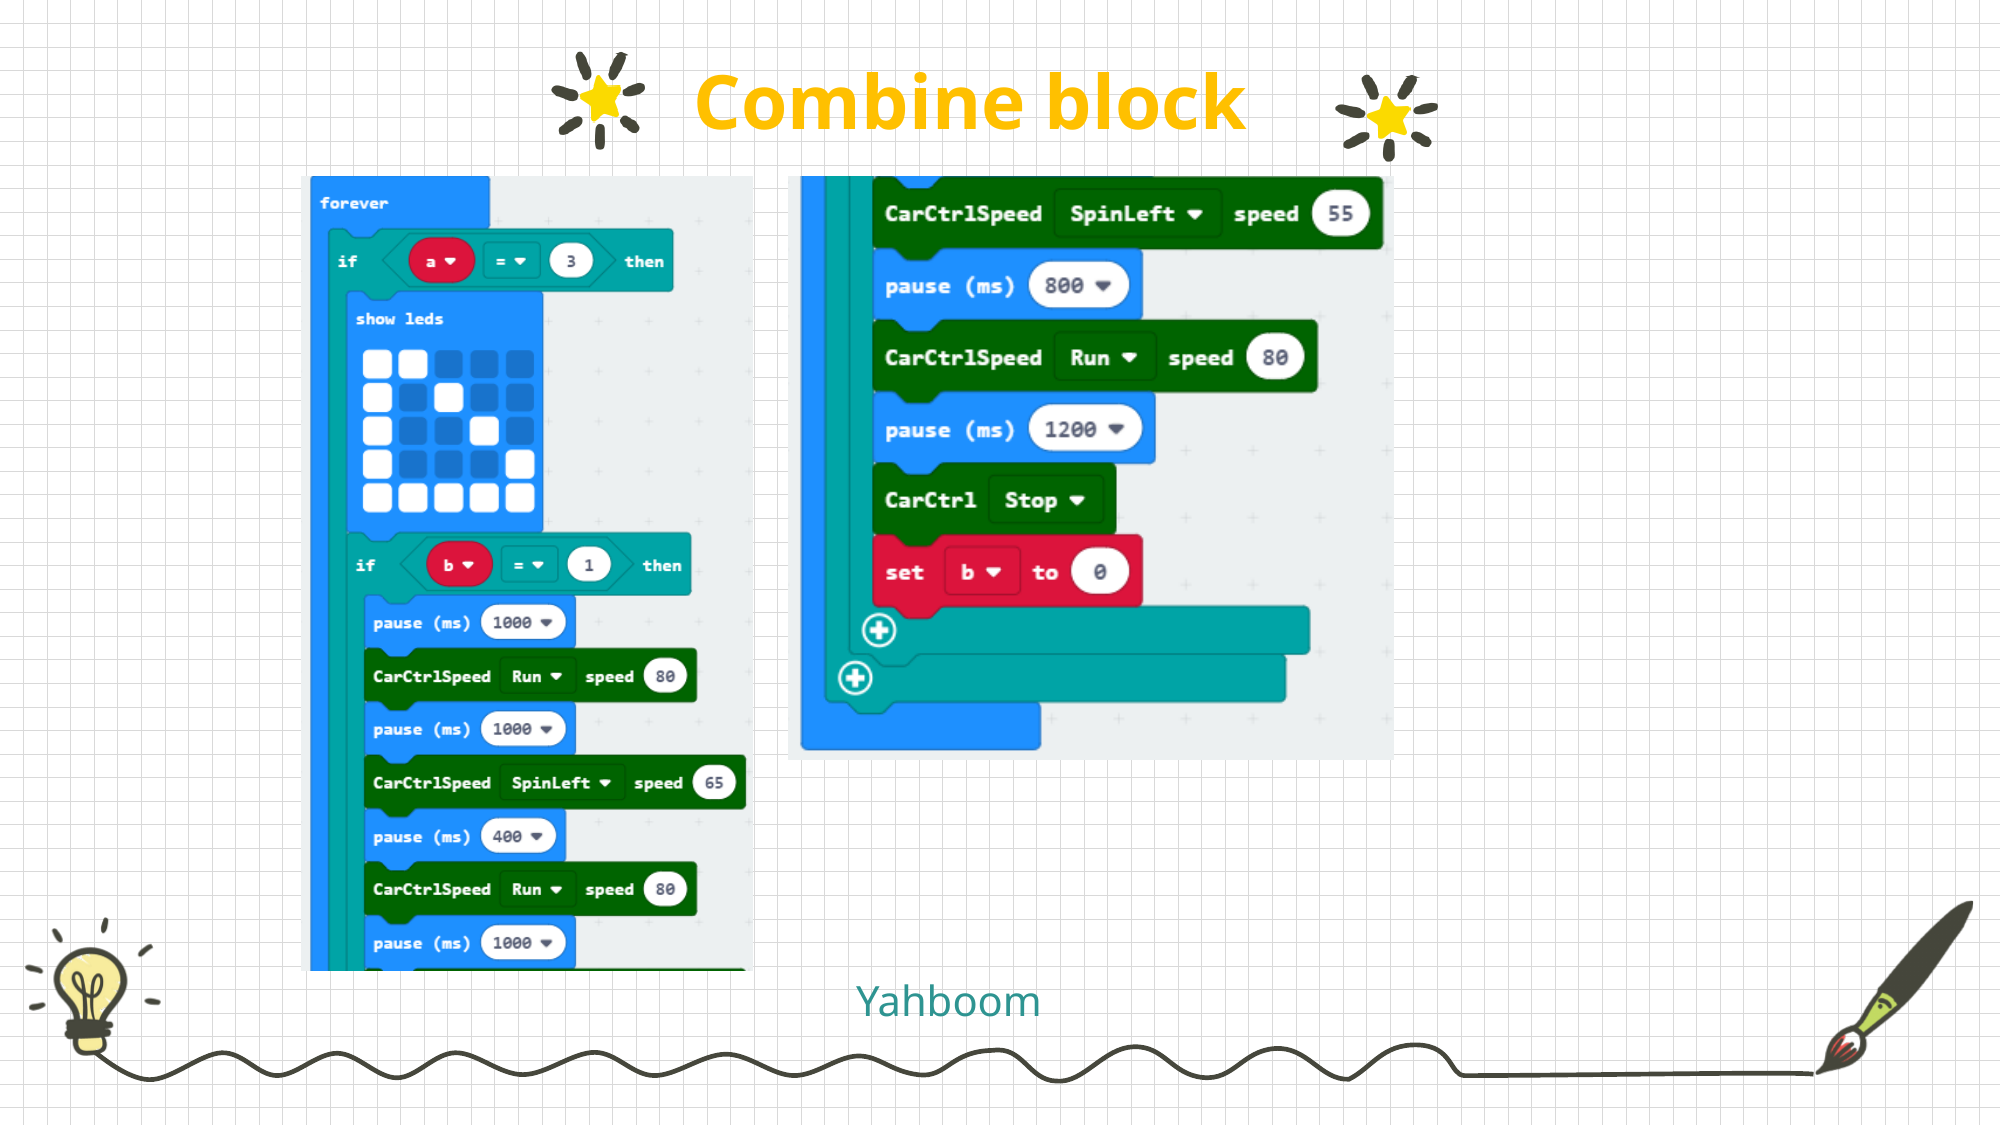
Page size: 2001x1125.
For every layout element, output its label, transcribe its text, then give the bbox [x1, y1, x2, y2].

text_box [551, 51, 645, 150]
picture [2, 893, 185, 1073]
text_box Combine block [679, 47, 1263, 153]
text_box Yahboom [841, 966, 1100, 1032]
picture [788, 176, 1394, 760]
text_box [1335, 74, 1439, 162]
picture [301, 176, 753, 971]
picture [1816, 894, 1973, 1081]
